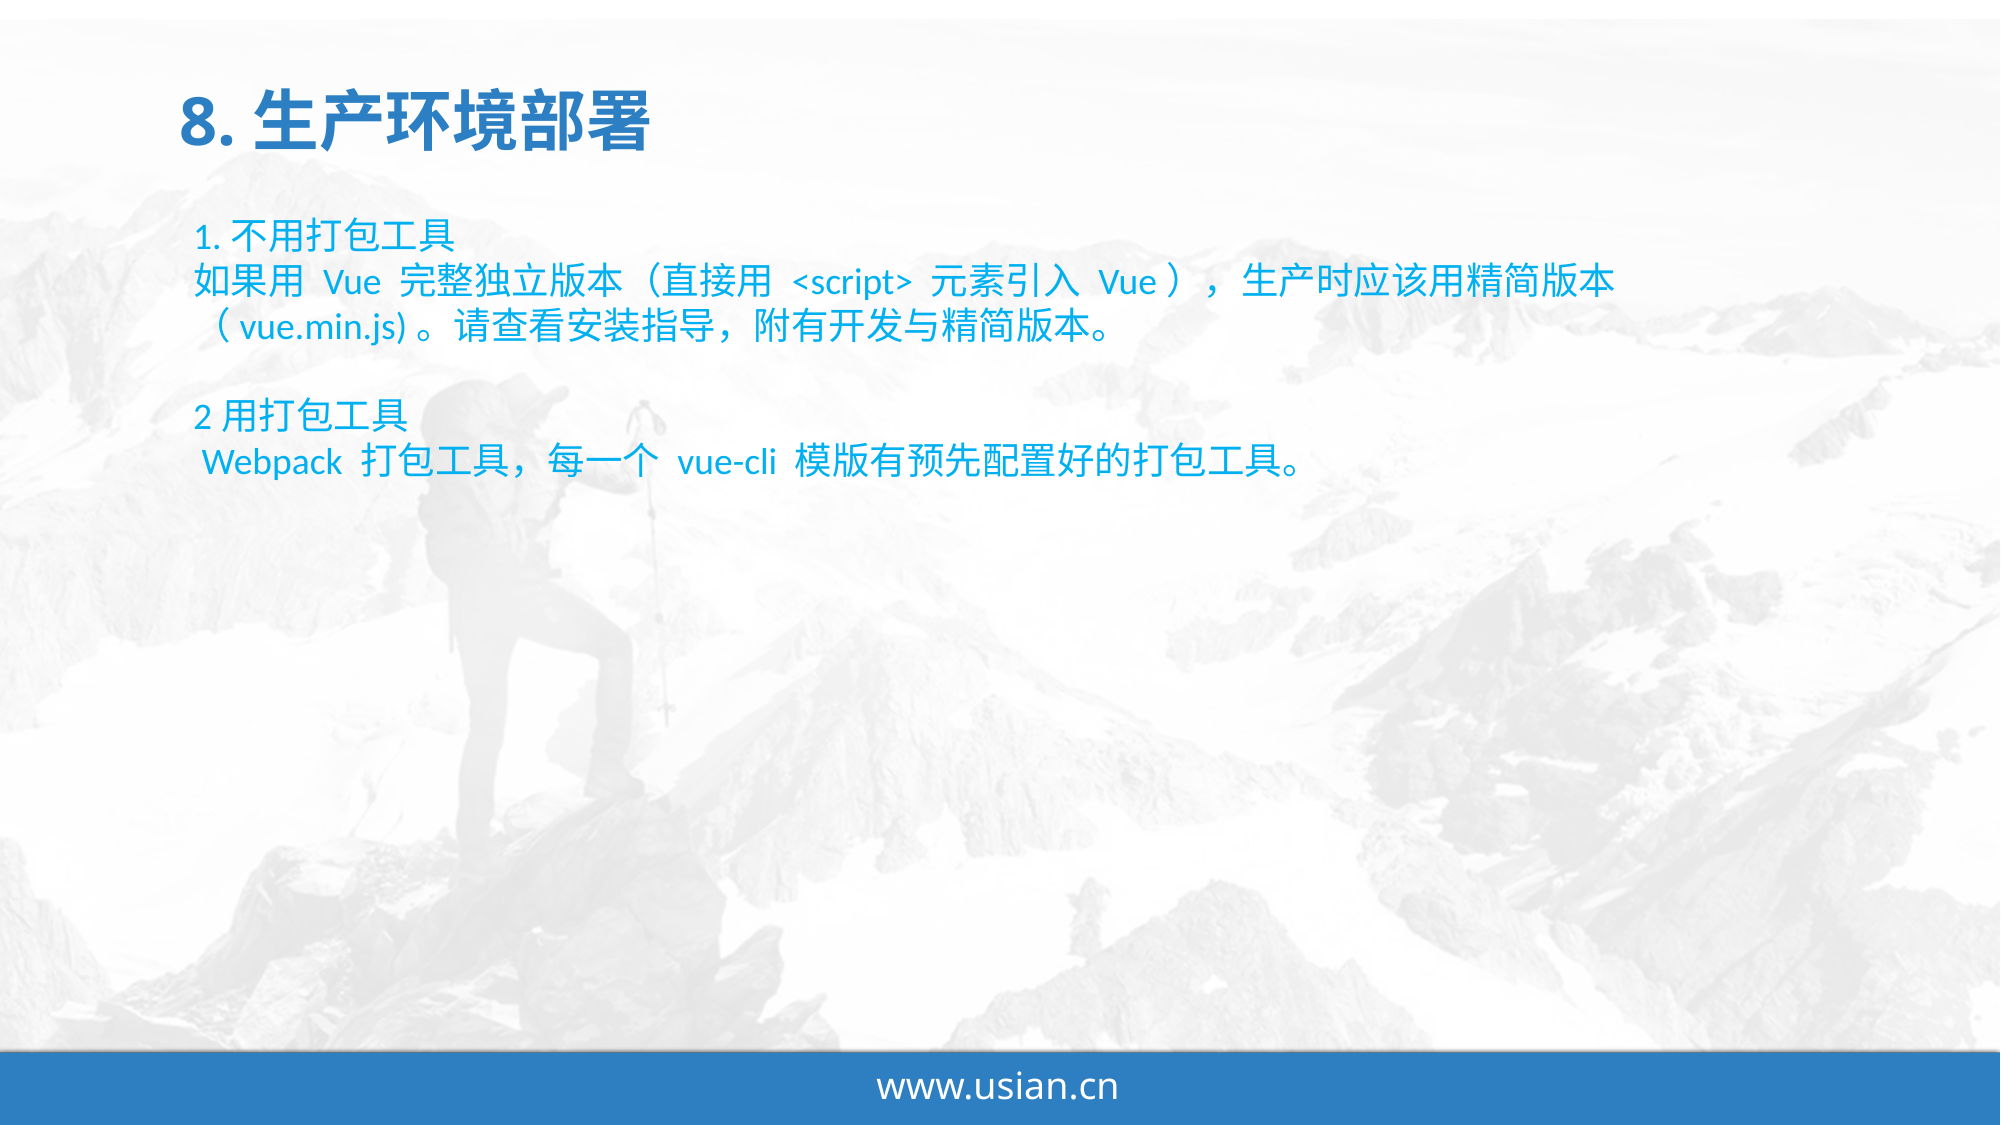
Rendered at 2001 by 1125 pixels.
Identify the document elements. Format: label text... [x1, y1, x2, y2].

title 8.生产环境部署 [138, 59, 1202, 168]
picture [0, 0, 2001, 1125]
text_box 1.不用打包工具 如果用 Vue 完整独立版本（直接用 <script> 元素引入 Vue），生产时应该用精简版本（vue.min.js)。请查看安装指导，附有开发与精简版本。 2用打包工具 Webpack 打包工具，每一个 vue-cli 模版有预先配置好的打包工具。 [178, 204, 1843, 490]
